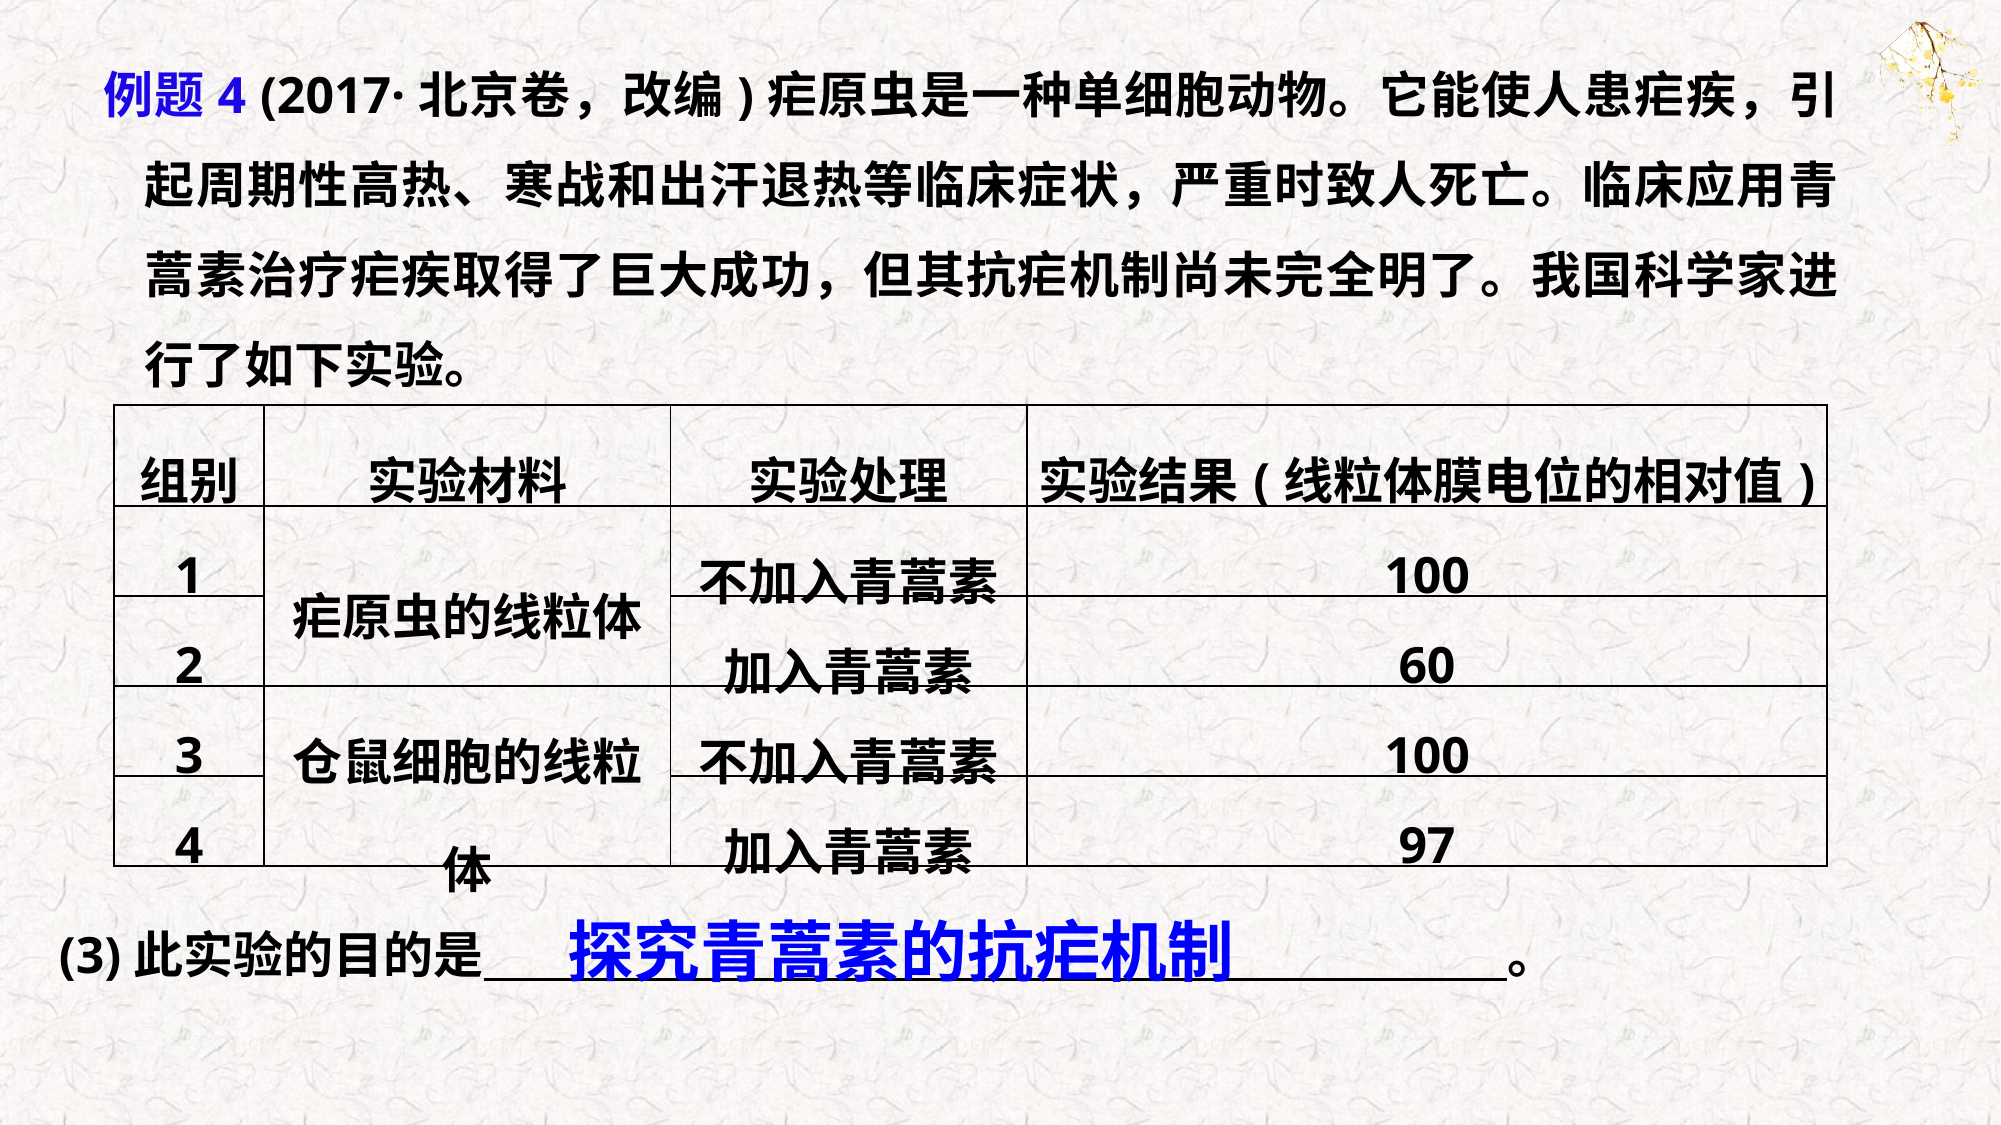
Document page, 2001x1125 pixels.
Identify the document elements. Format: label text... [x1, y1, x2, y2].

table_cell 2 [115, 597, 263, 685]
text_box 探究青蒿素的抗疟机制 [552, 902, 1250, 997]
table_cell 1 [115, 507, 263, 595]
table_cell 4 [115, 777, 263, 865]
table_cell 疟原虫的线粒体 [265, 507, 670, 685]
table_cell 3 [115, 687, 263, 775]
table_cell 仓鼠细胞的线粒体 [265, 687, 670, 865]
table_cell 不加入青蒿素 [671, 507, 1026, 595]
table_header 组别 [115, 406, 263, 505]
table_cell 加入青蒿素 [671, 777, 1026, 865]
table_header 实验结果(线粒体膜电位的相对值) [1028, 406, 1826, 505]
table_cell 60 [1028, 597, 1826, 685]
table_cell 加入青蒿素 [671, 597, 1026, 685]
picture [0, 0, 2001, 1125]
text_box (3)此实验的目的是 。 [44, 886, 1879, 992]
table_header 实验处理 [671, 406, 1026, 505]
table_cell 97 [1028, 777, 1826, 865]
table_cell 不加入青蒿素 [671, 687, 1026, 775]
table_header 实验材料 [265, 406, 670, 505]
table_cell 100 [1028, 687, 1826, 775]
text_box 例题4 (2017·北京卷，改编)疟原虫是一种单细胞动物。它能使人患疟疾，引起周期性高热、寒战和出汗退热等临床症状，严重时致人死亡。临床应用青蒿素治疗疟疾取得了巨大成功，但其抗疟机制尚未完全明了。我国科学家进行了如下实验。 [88, 26, 1853, 402]
table_cell 100 [1028, 507, 1826, 595]
